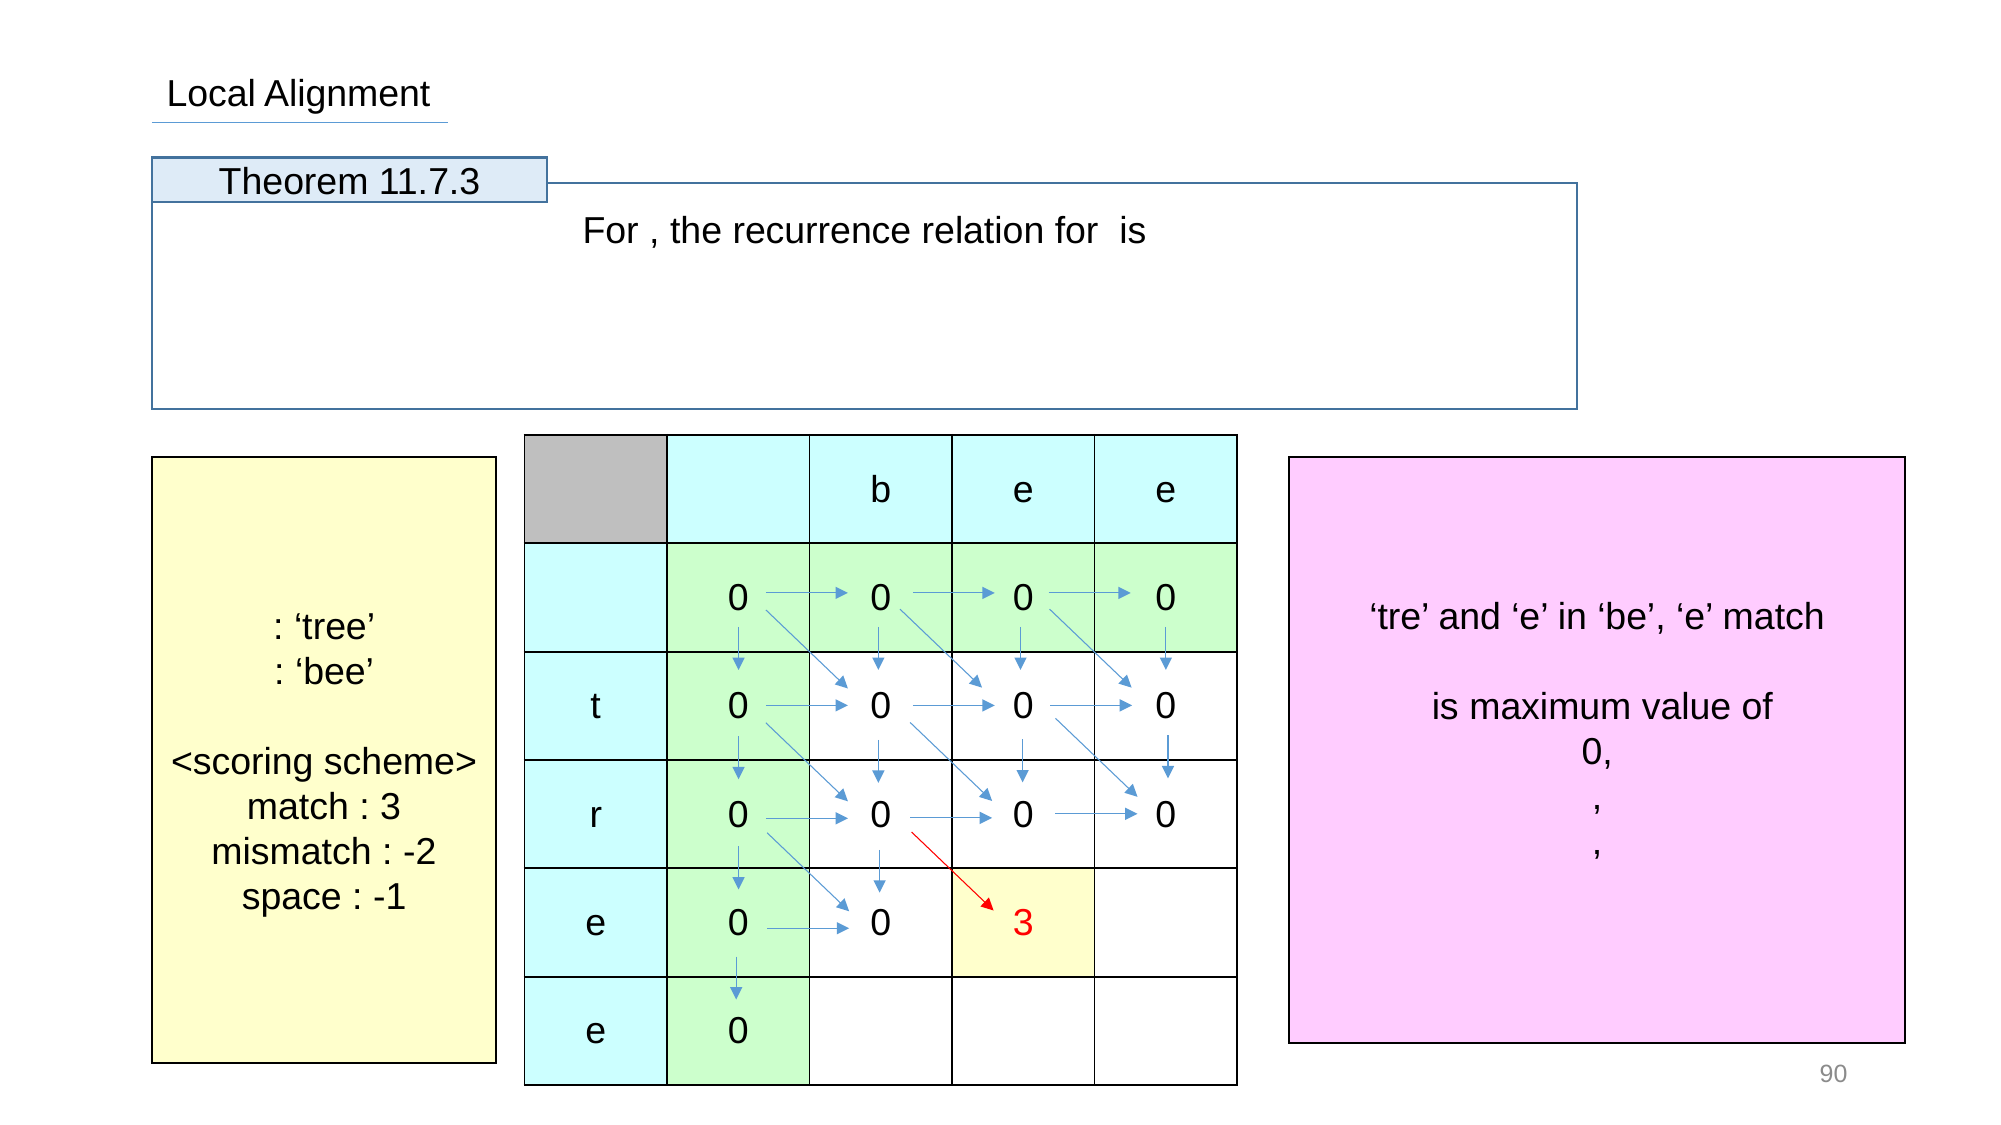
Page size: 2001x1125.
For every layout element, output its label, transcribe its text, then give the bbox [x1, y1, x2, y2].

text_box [910, 722, 993, 801]
slide_number 90 [1412, 1044, 1863, 1103]
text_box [899, 609, 983, 688]
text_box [911, 831, 994, 911]
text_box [1055, 718, 1138, 797]
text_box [765, 722, 848, 802]
text_box Theorem 11.7.3 [151, 156, 548, 203]
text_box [767, 832, 850, 912]
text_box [1049, 609, 1132, 688]
text_box Local Alignment [151, 61, 1253, 122]
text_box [765, 609, 848, 689]
